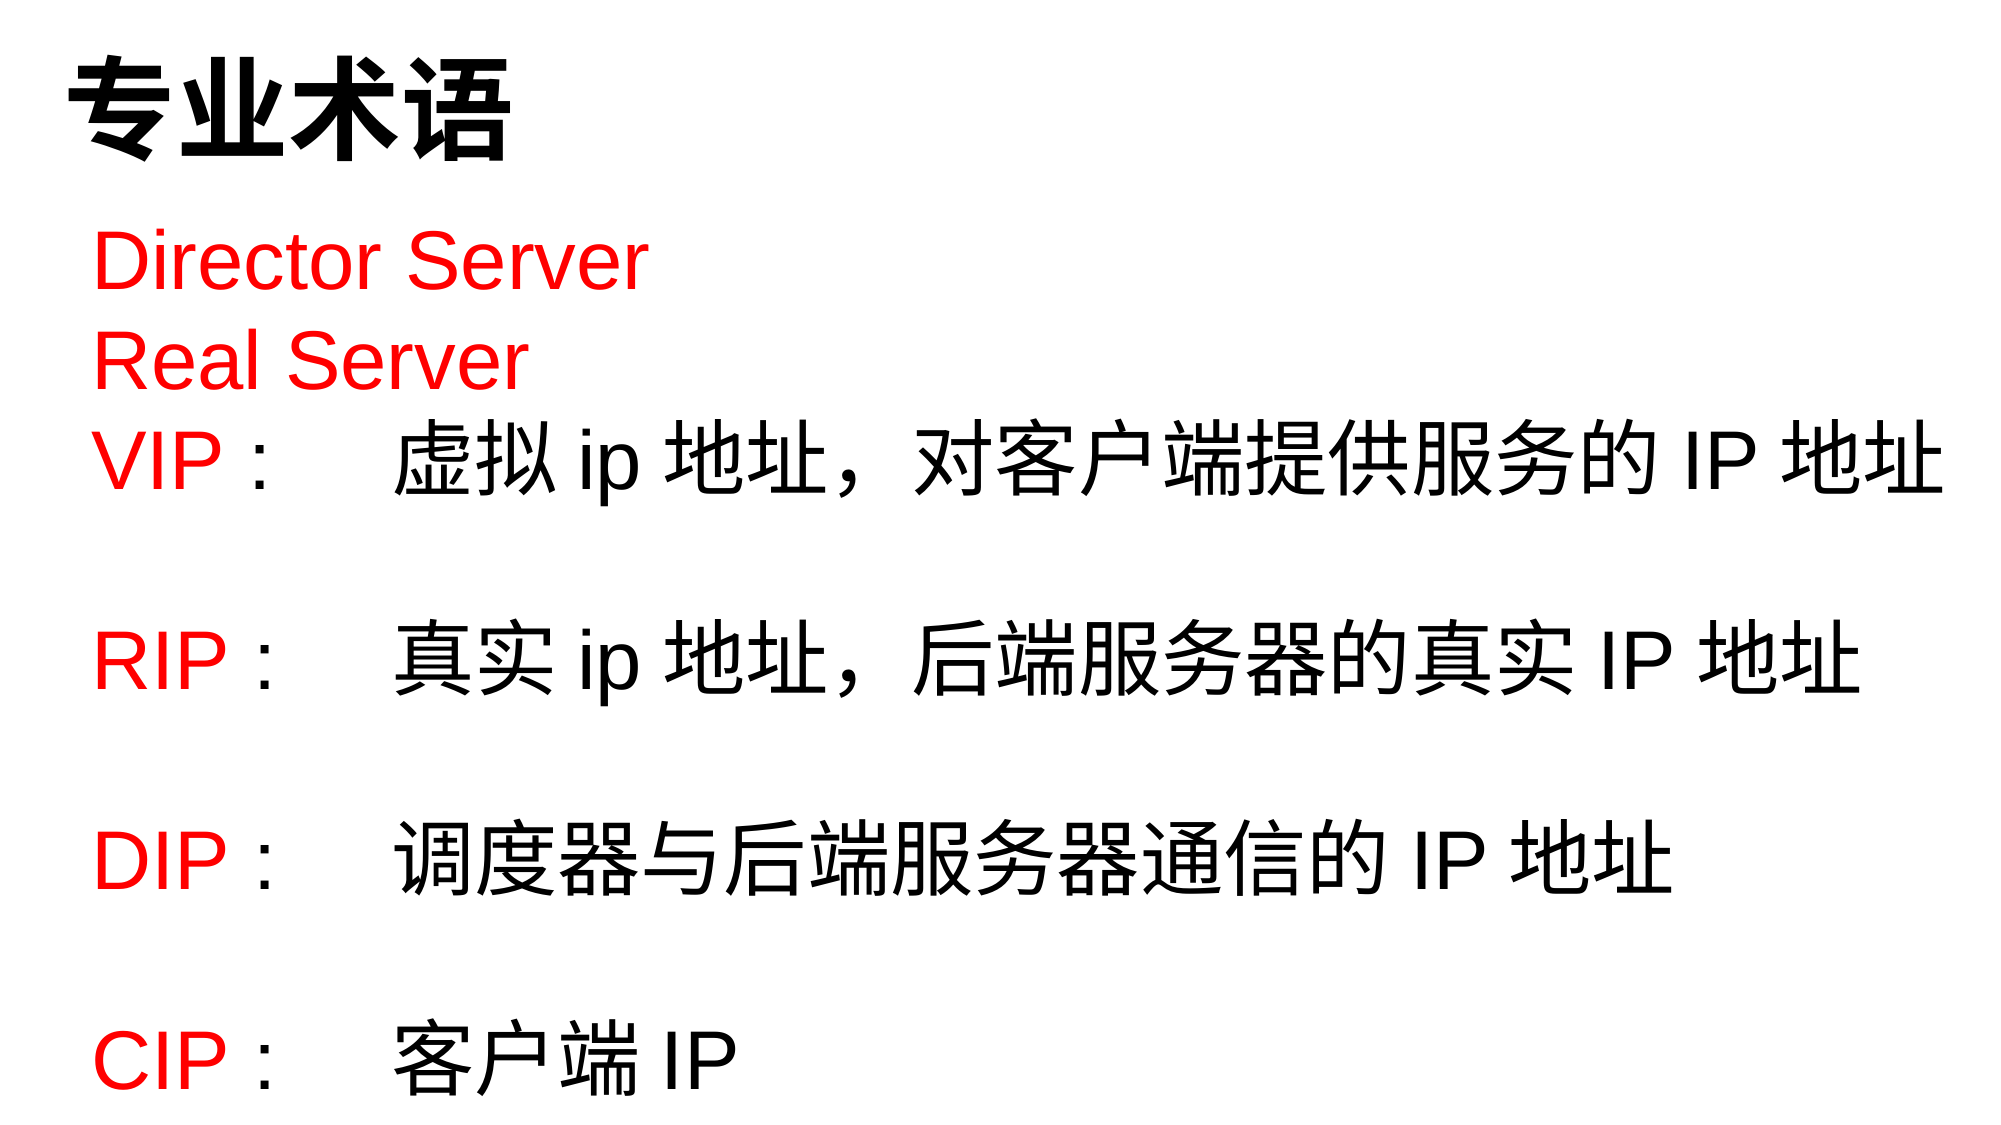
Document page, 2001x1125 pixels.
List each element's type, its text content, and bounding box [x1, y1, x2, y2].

title 专业术语 [0, 49, 583, 182]
text_box Director Server Real Server VIP : 虚拟ip地址，对客户端提供服务的IP地址 RIP : 真实ip地址，后端服务器的真实IP地址 DIP : 调度器与后端服务器通信的IP地址 CIP : 客户端IP [76, 198, 1962, 1125]
